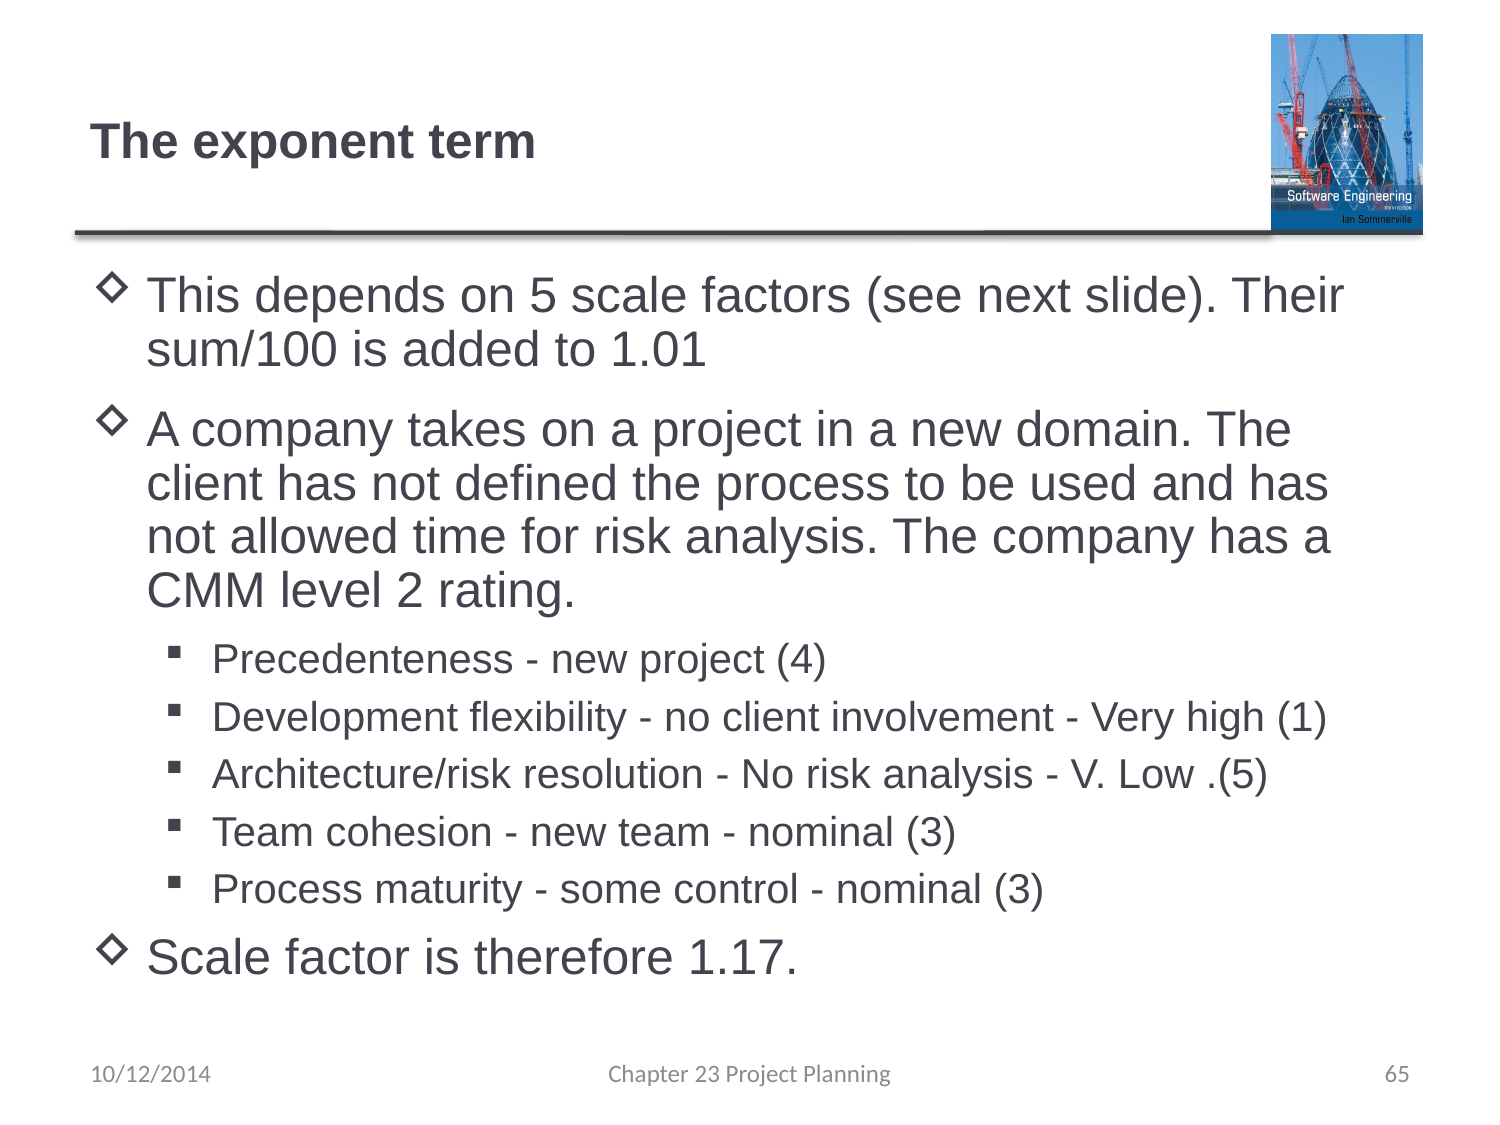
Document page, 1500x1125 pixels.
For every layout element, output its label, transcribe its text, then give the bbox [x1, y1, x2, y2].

title The exponent term [74, 44, 1272, 233]
footer Chapter 23 Project Planning [512, 1042, 988, 1103]
list This depends on 5 scale factors (see next slide). Their sum/100 is added to 1.01 A company takes on a project in a new domain. The client has not defined the process to be used and has not allowed time for risk analysis. The company has a CMM level 2 rating. Precedenteness - new project (4) Development flexibility - no client involvement - Very high (1) Architecture/risk resolution - No risk analysis - V. Low .(5) Team cohesion - new team - nominal (3) Process maturity - some control - nominal (3) Scale factor is therefore 1.17. [75, 262, 1425, 1005]
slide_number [75, 1042, 425, 1103]
picture [1271, 34, 1423, 230]
slide_number 65 [1074, 1042, 1425, 1103]
